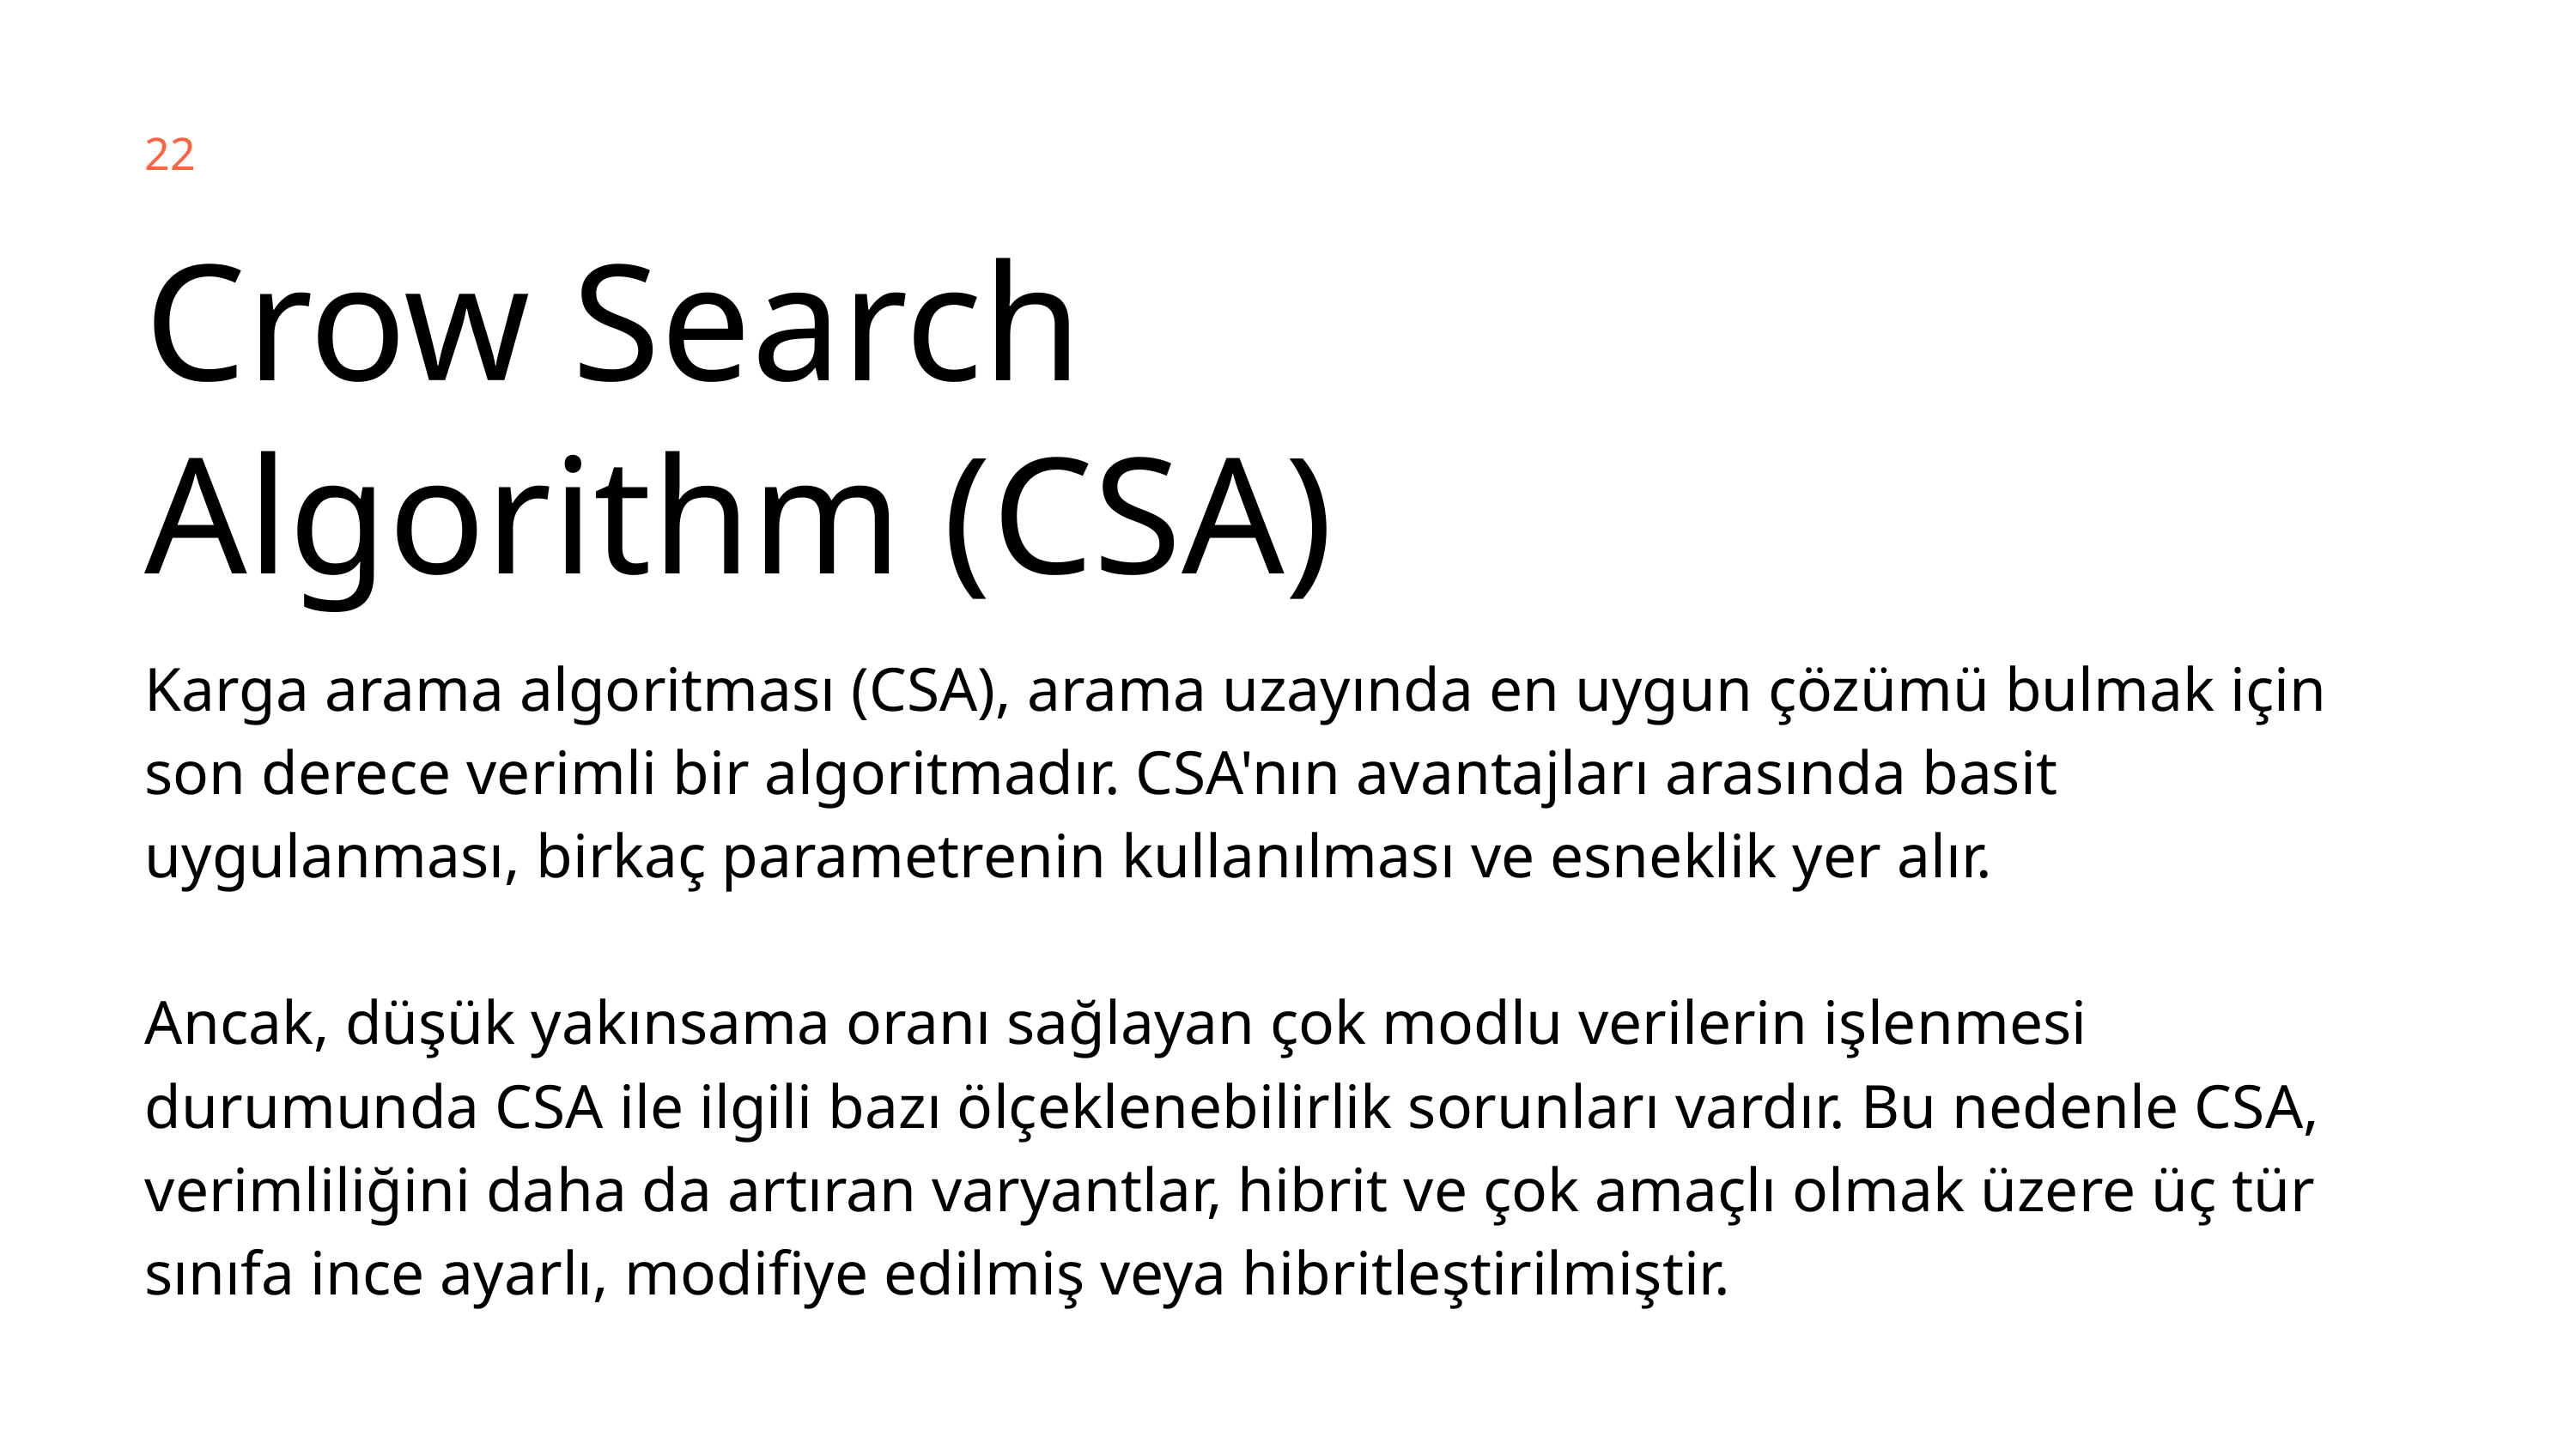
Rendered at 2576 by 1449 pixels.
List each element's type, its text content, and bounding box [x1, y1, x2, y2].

text_box Karga arama algoritması (CSA), arama uzayında en uygun çözümü bulmak için son derece verimli bir algoritmadır. CSA'nın avantajları arasında basit uygulanması, birkaç parametrenin kullanılması ve esneklik yer alır. Ancak, düşük yakınsama oranı sağlayan çok modlu verilerin işlenmesi durumunda CSA ile ilgili bazı ölçeklenebilirlik sorunları vardır. Bu nedenle CSA, verimliliğini daha da artıran varyantlar, hibrit ve çok amaçlı olmak üzere üç tür sınıfa ince ayarlı, modifiye edilmiş veya hibritleştirilmiştir. [144, 640, 2432, 1307]
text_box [144, 129, 1418, 608]
